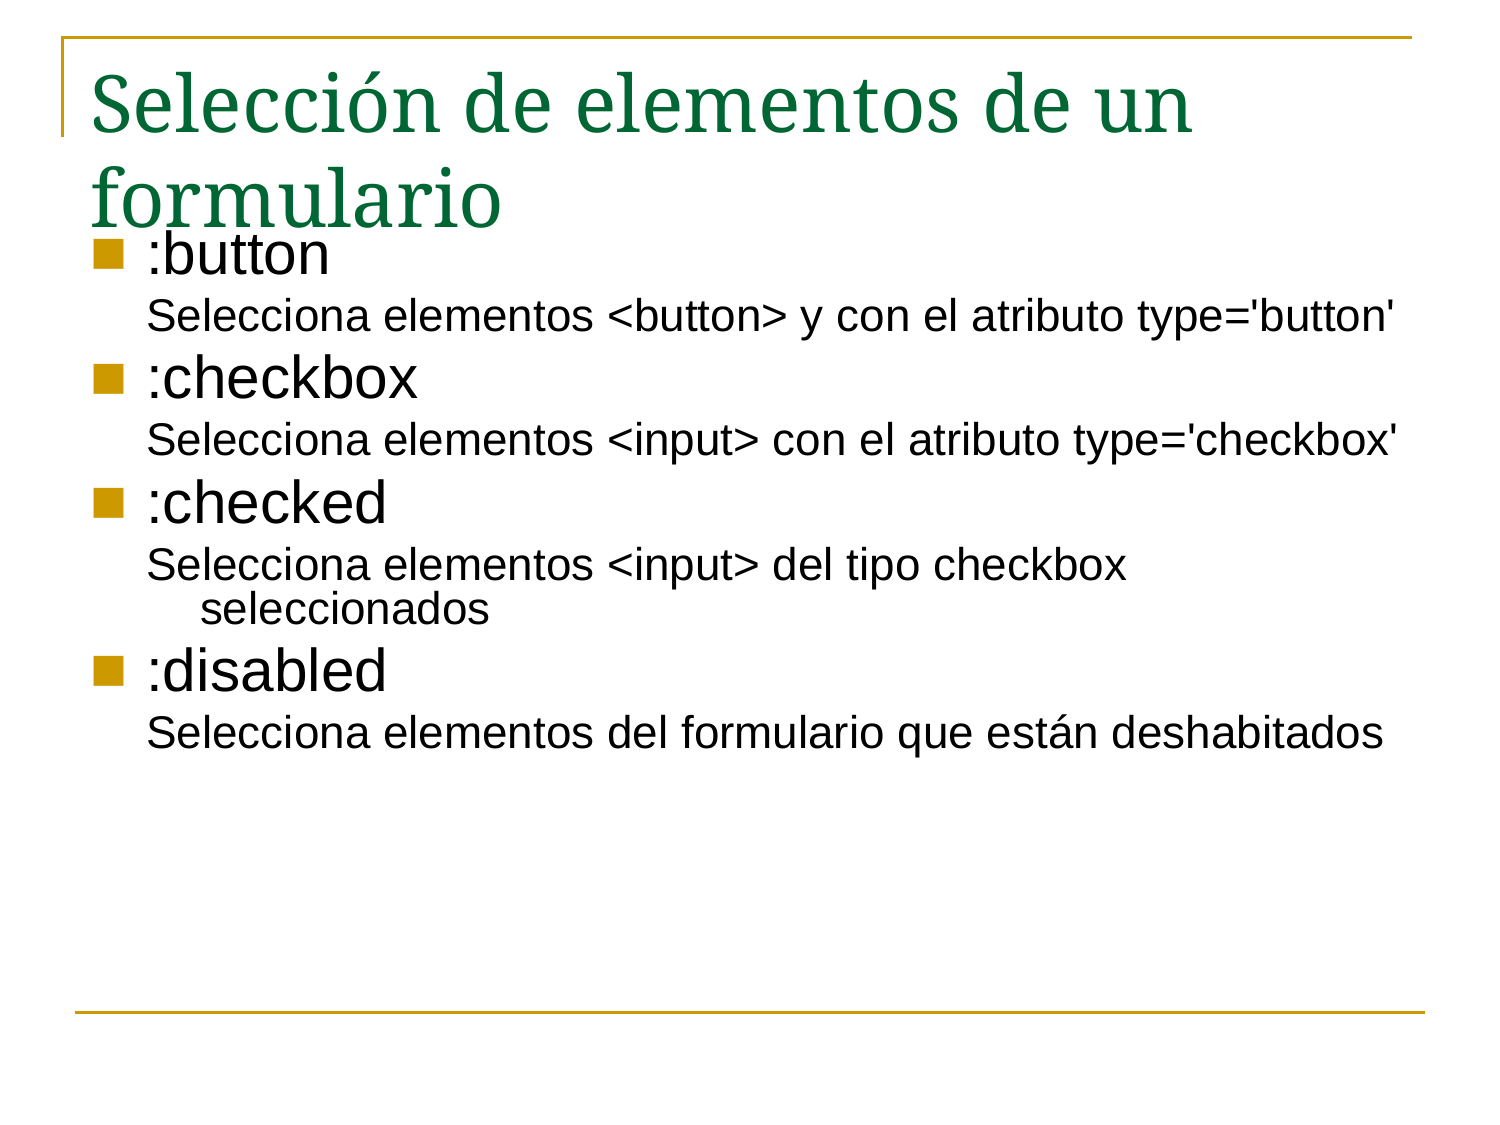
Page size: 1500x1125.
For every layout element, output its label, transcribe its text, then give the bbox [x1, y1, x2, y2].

title Selección de elementos de un formulario [75, 45, 1425, 220]
list :button Selecciona elementos <button> y con el atributo type='button' :checkbox Selecciona elementos <input> con el atributo type='checkbox' :checked Selecciona elementos <input> del tipo checkbox seleccionados :disabled Selecciona elementos del formulario que están deshabitados [75, 220, 1425, 964]
